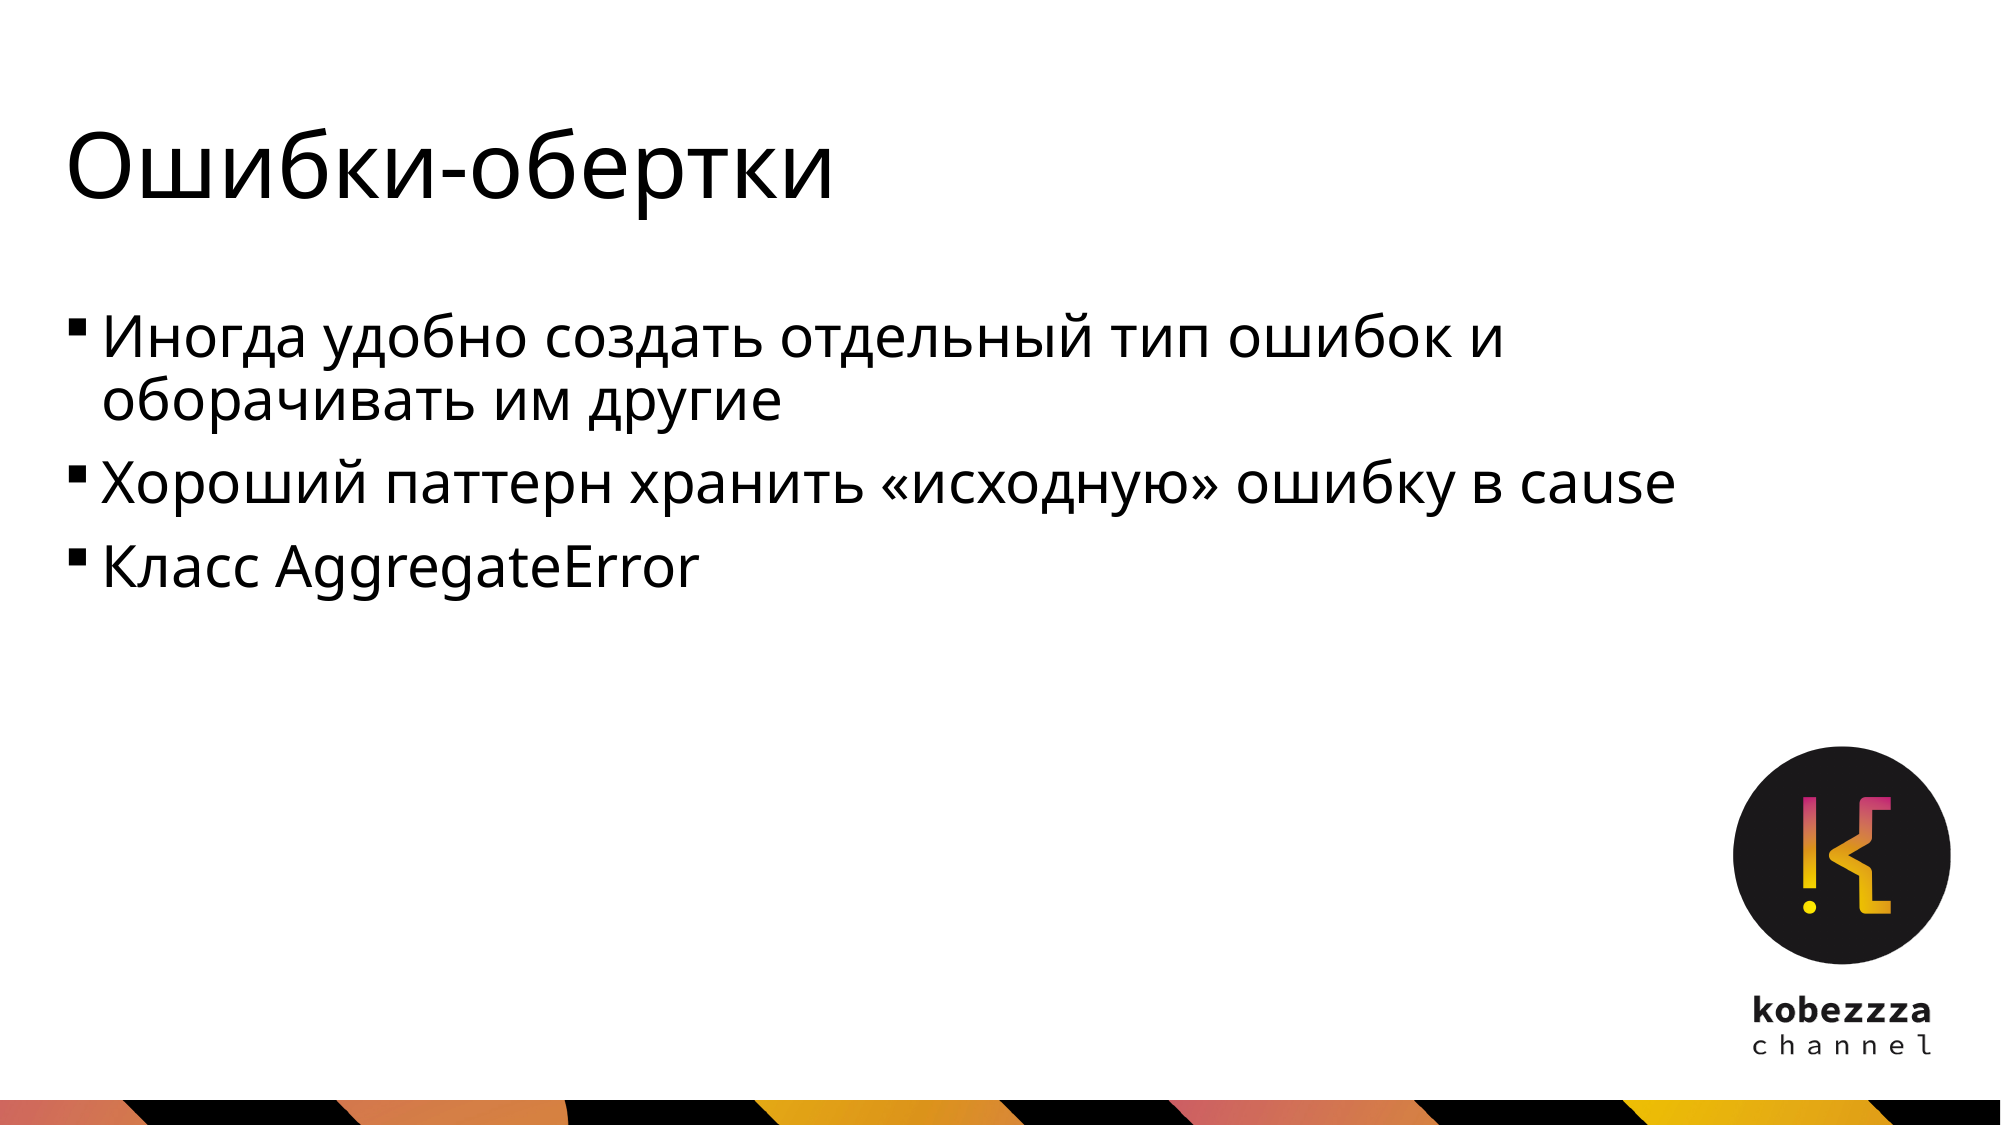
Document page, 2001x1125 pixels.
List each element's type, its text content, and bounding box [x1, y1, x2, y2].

list Иногда удобно создать отдельный тип ошибок и оборачивать им другие Хороший паттерн хранить «исходную» ошибку в cause Класс AggregateError [49, 299, 1695, 1014]
title Ошибки-обертки [49, 59, 1913, 278]
picture [0, 0, 2001, 1125]
